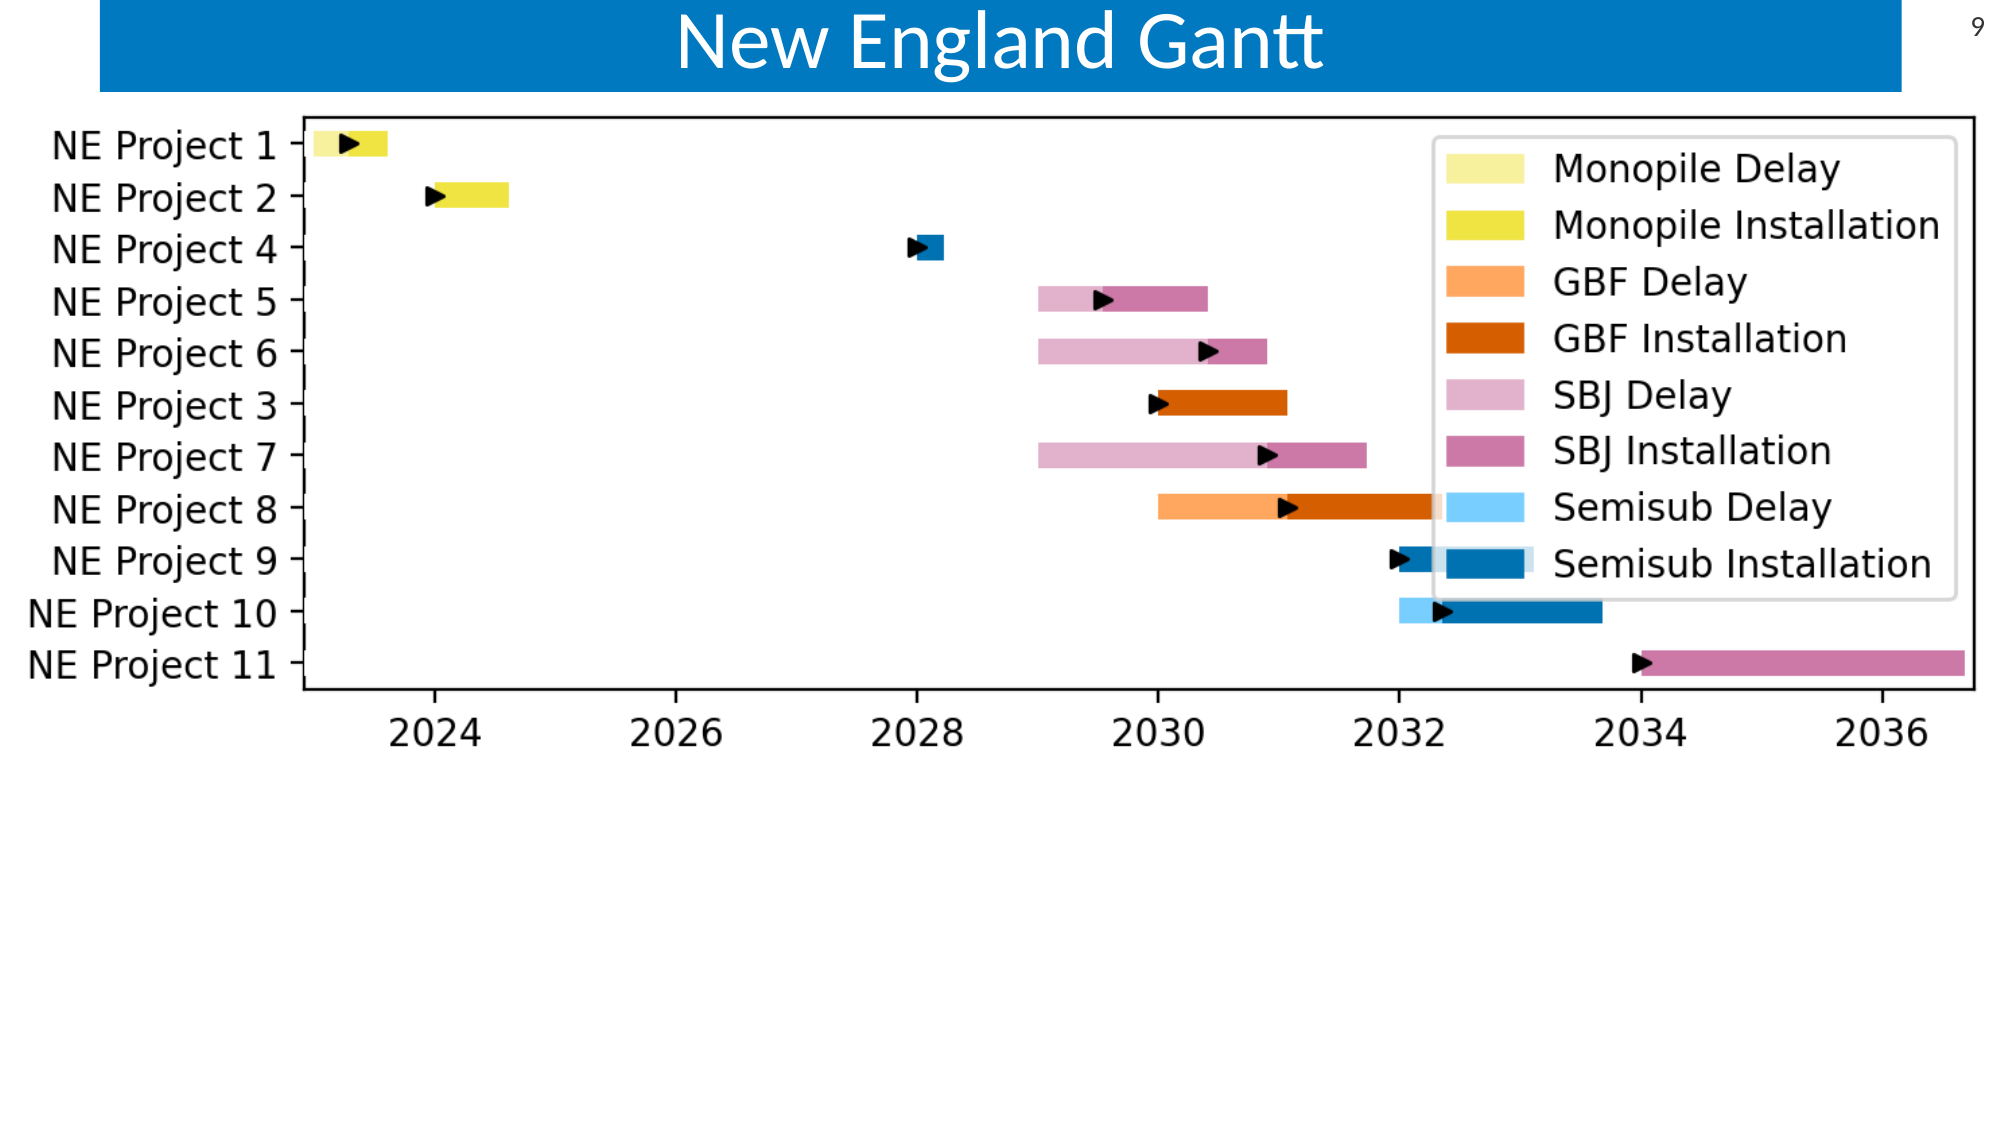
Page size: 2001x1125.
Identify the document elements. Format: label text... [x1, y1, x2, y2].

picture [0, 92, 2000, 780]
title New England Gantt [99, 0, 1902, 89]
